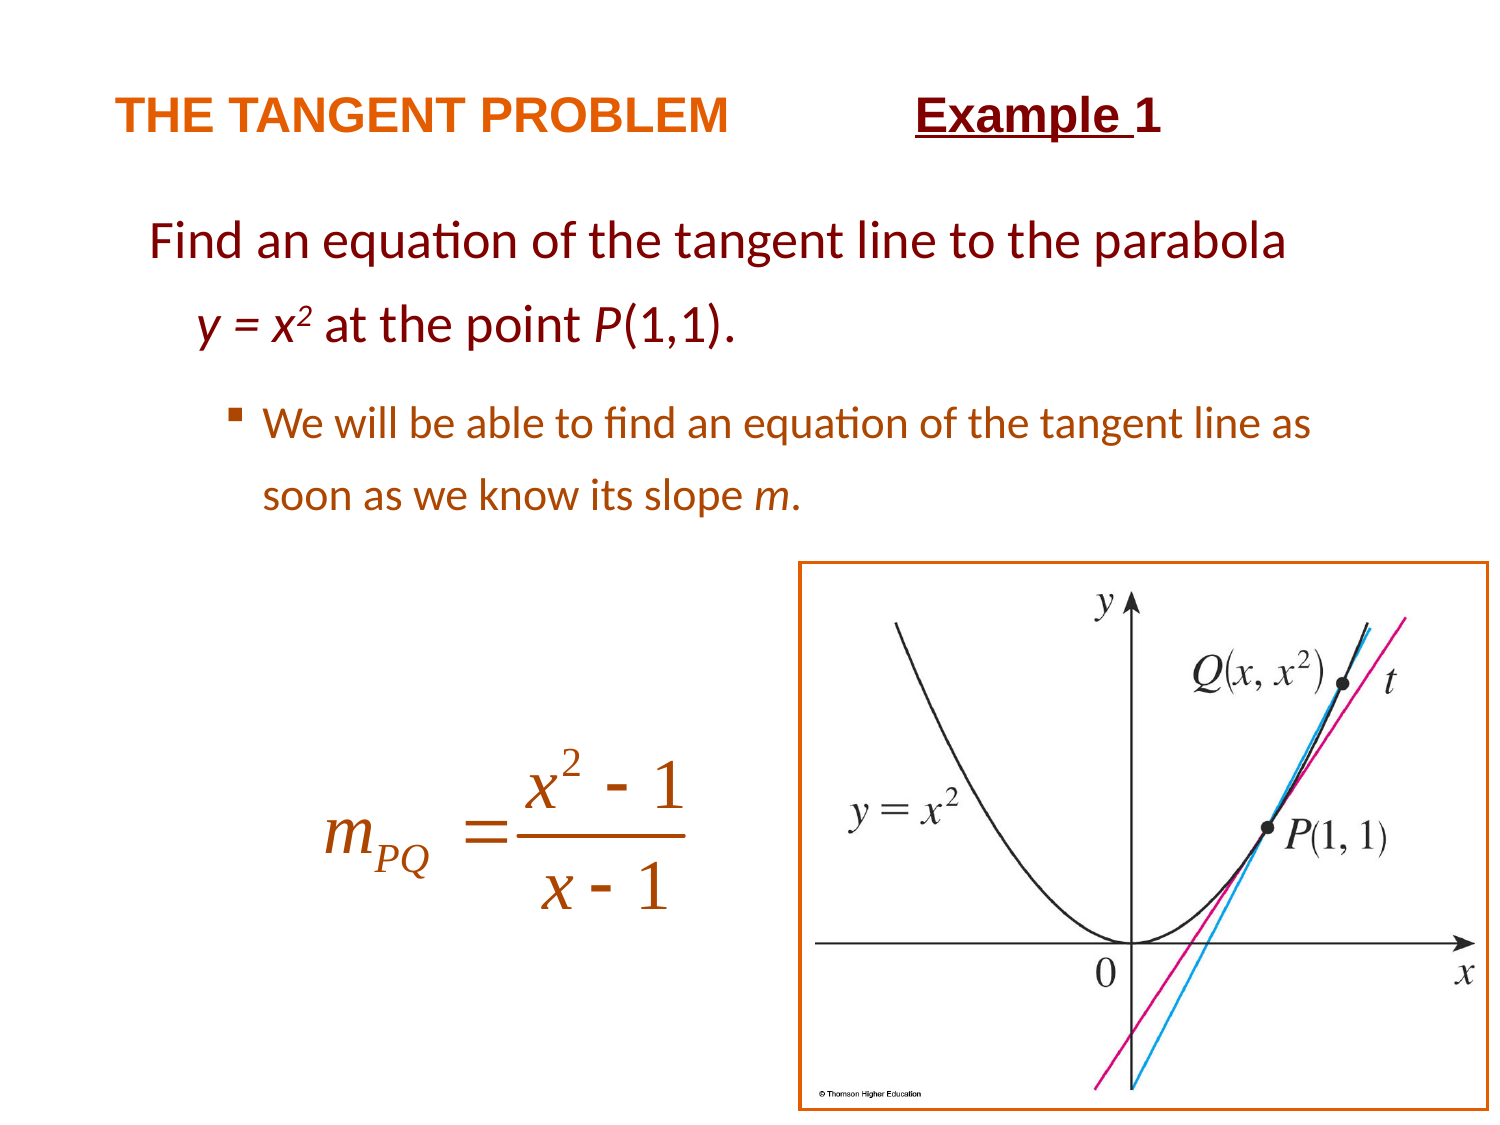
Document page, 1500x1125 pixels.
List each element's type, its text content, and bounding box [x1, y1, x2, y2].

text_box [799, 562, 1488, 1110]
text_box Example 1 [899, 74, 1363, 150]
list Find an equation of the tangent line to the parabola y = x2 at the point P(1,1). We will be able to find an equation of the tangent line as soon as we know its slope m. [59, 177, 1398, 585]
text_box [312, 728, 701, 926]
text_box THE TANGENT PROBLEM [99, 63, 1188, 150]
picture [815, 577, 1476, 1101]
